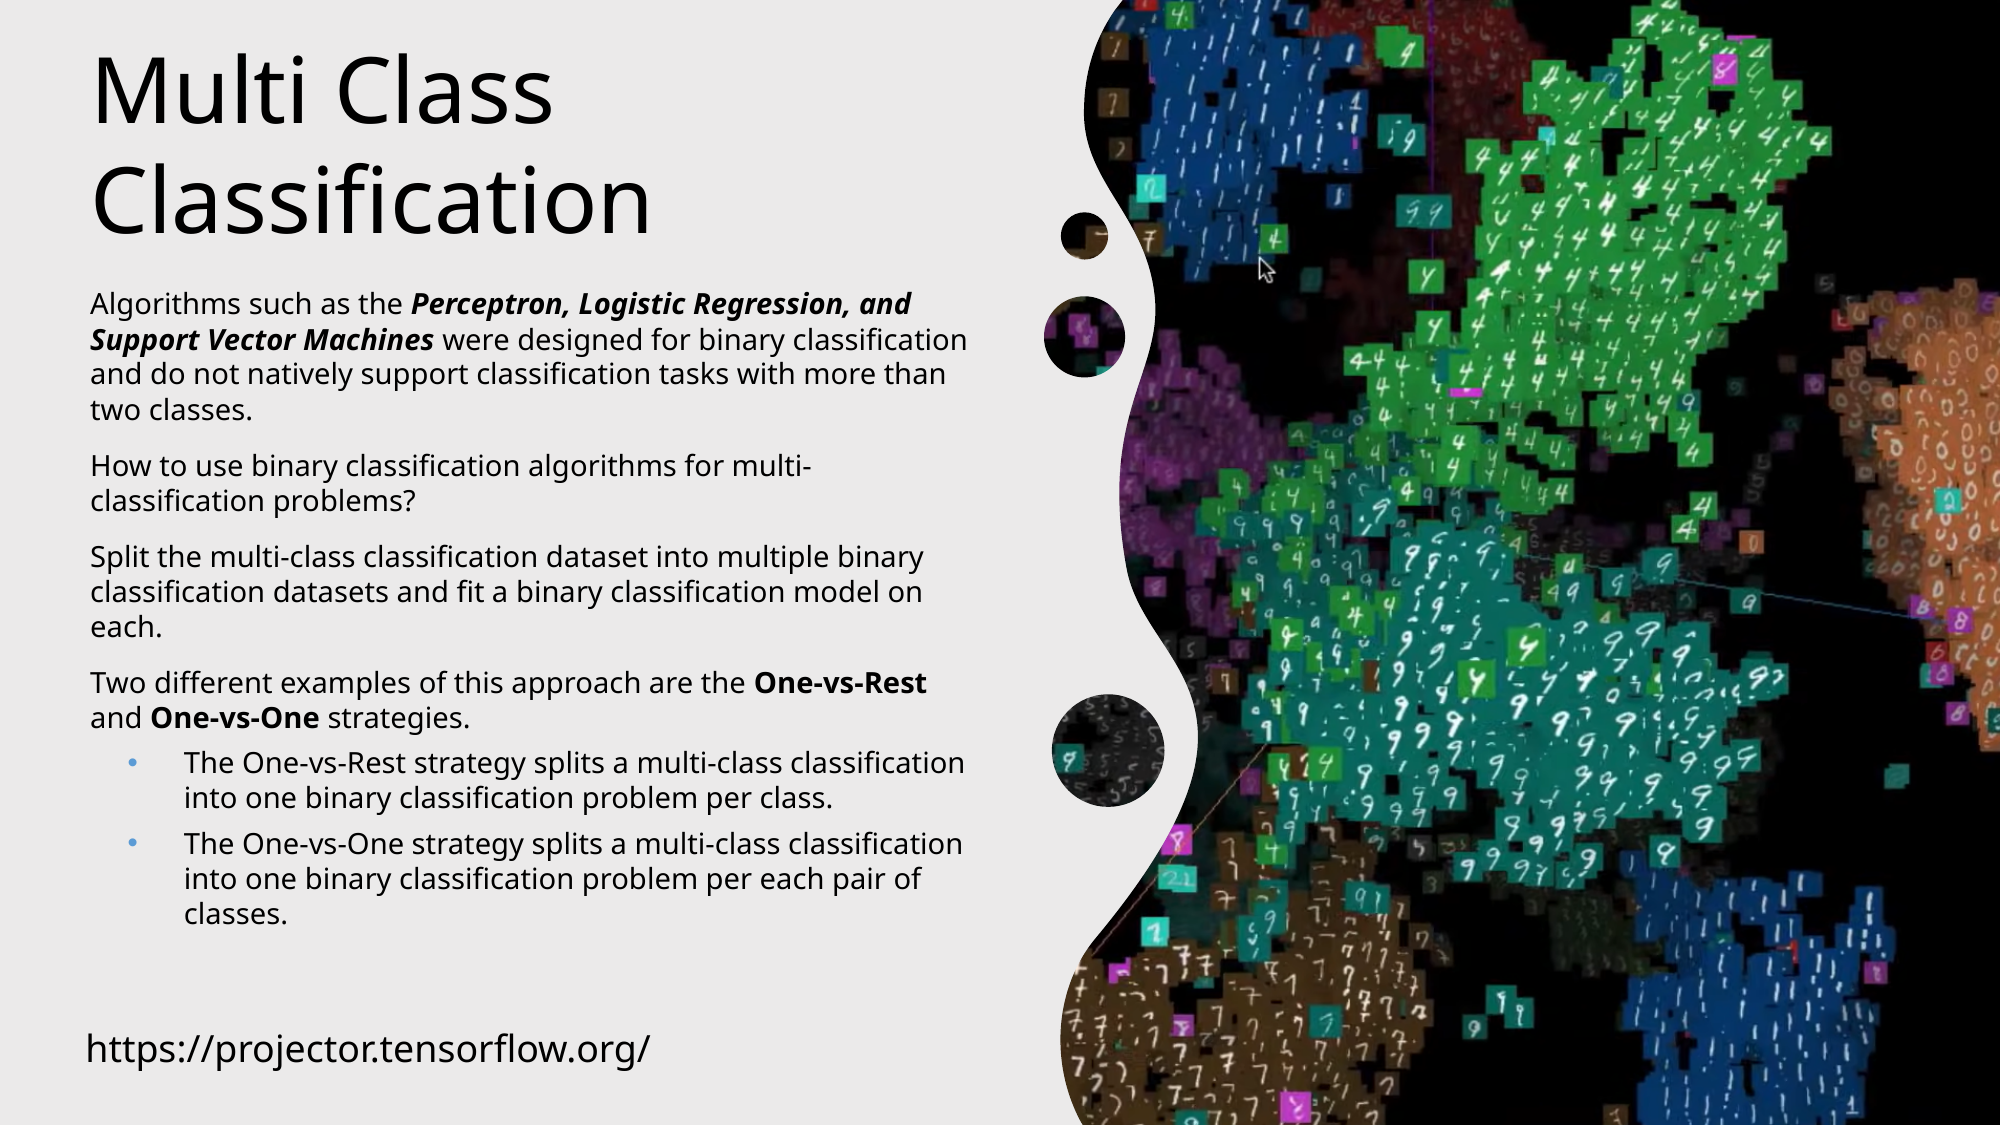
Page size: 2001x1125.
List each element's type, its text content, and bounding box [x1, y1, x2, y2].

text_box https://projector.tensorflow.org/ [70, 1017, 667, 1078]
picture [1043, 0, 2000, 1125]
text_box [0, 0, 1043, 1125]
title Multi Class Classification [75, 0, 956, 260]
list Algorithms such as the Perceptron, Logistic Regression, and Support Vector Machines were designed for binary classification and do not natively support classification tasks with more than two classes. How to use binary classification algorithms for multi-classification problems? Split the multi-class classification dataset into multiple binary classification datasets and fit a binary classification model on each. Two different examples of this approach are the One-vs-Rest and One-vs-One strategies. The One-vs-Rest strategy splits a multi-class classification into one binary classification problem per class. The One-vs-One strategy splits a multi-class classification into one binary classification problem per each pair of classes. [75, 278, 1000, 1083]
